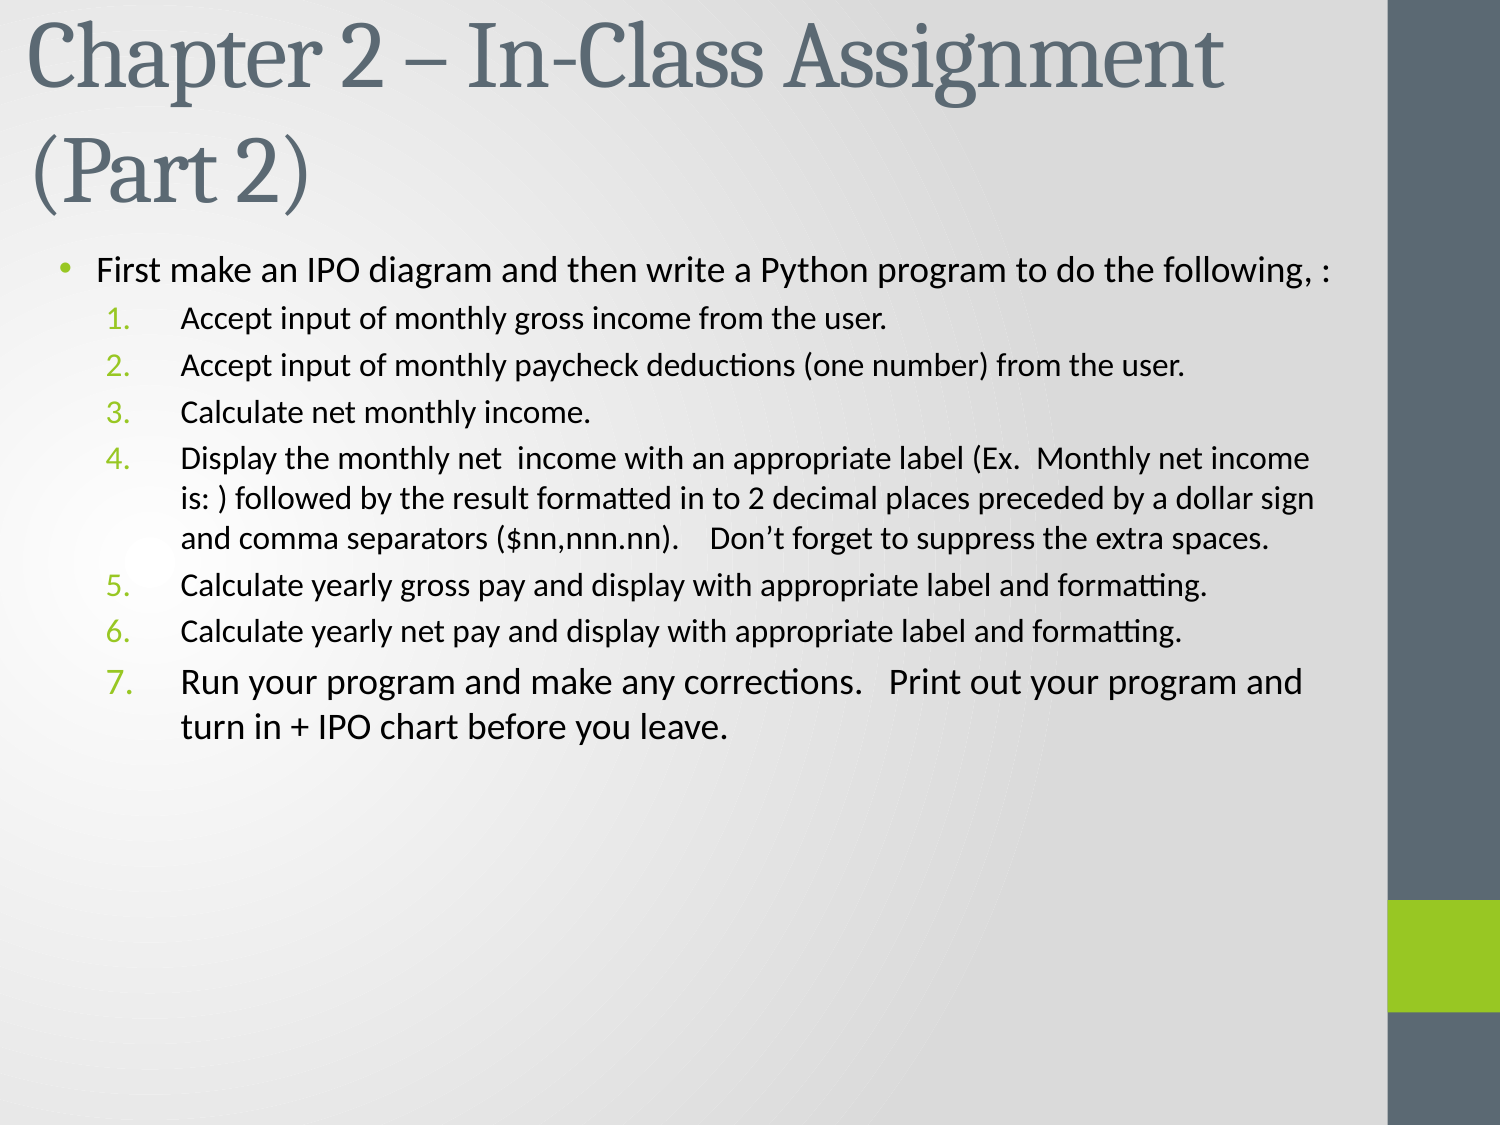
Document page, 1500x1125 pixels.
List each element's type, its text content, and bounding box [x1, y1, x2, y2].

list First make an IPO diagram and then write a Python program to do the following, : Accept input of monthly gross income from the user. Accept input of monthly paycheck deductions (one number) from the user. Calculate net monthly income. Display the monthly net income with an appropriate label (Ex. Monthly net income is: ) followed by the result formatted in to 2 decimal places preceded by a dollar sign and comma separators ($nn,nnn.nn). Don’t forget to suppress the extra spaces. Calculate yearly gross pay and display with appropriate label and formatting. Calculate yearly net pay and display with appropriate label and formatting. Run your program and make any corrections. Print out your program and turn in + IPO chart before you leave. [24, 237, 1375, 918]
title Chapter 2 – In-Class Assignment (Part 2) [12, 50, 1363, 163]
